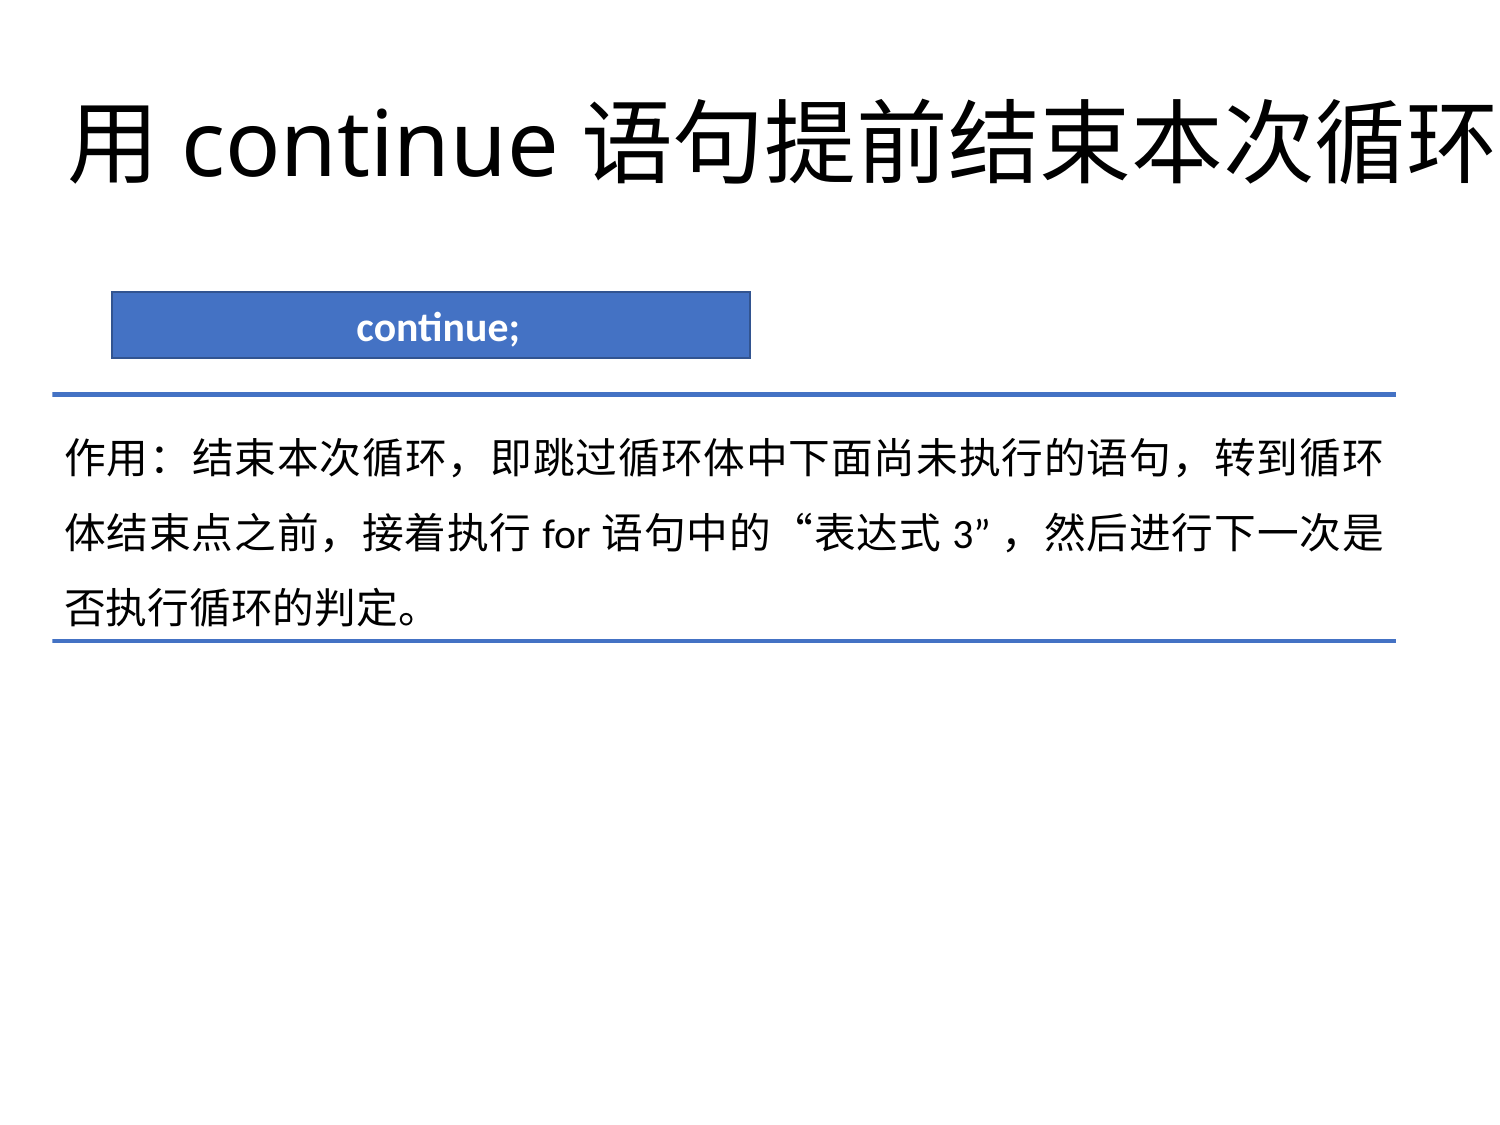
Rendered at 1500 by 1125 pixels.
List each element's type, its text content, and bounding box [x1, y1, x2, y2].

title 用continue语句提前结束本次循环 [52, 37, 1500, 256]
text_box continue; [111, 291, 751, 359]
